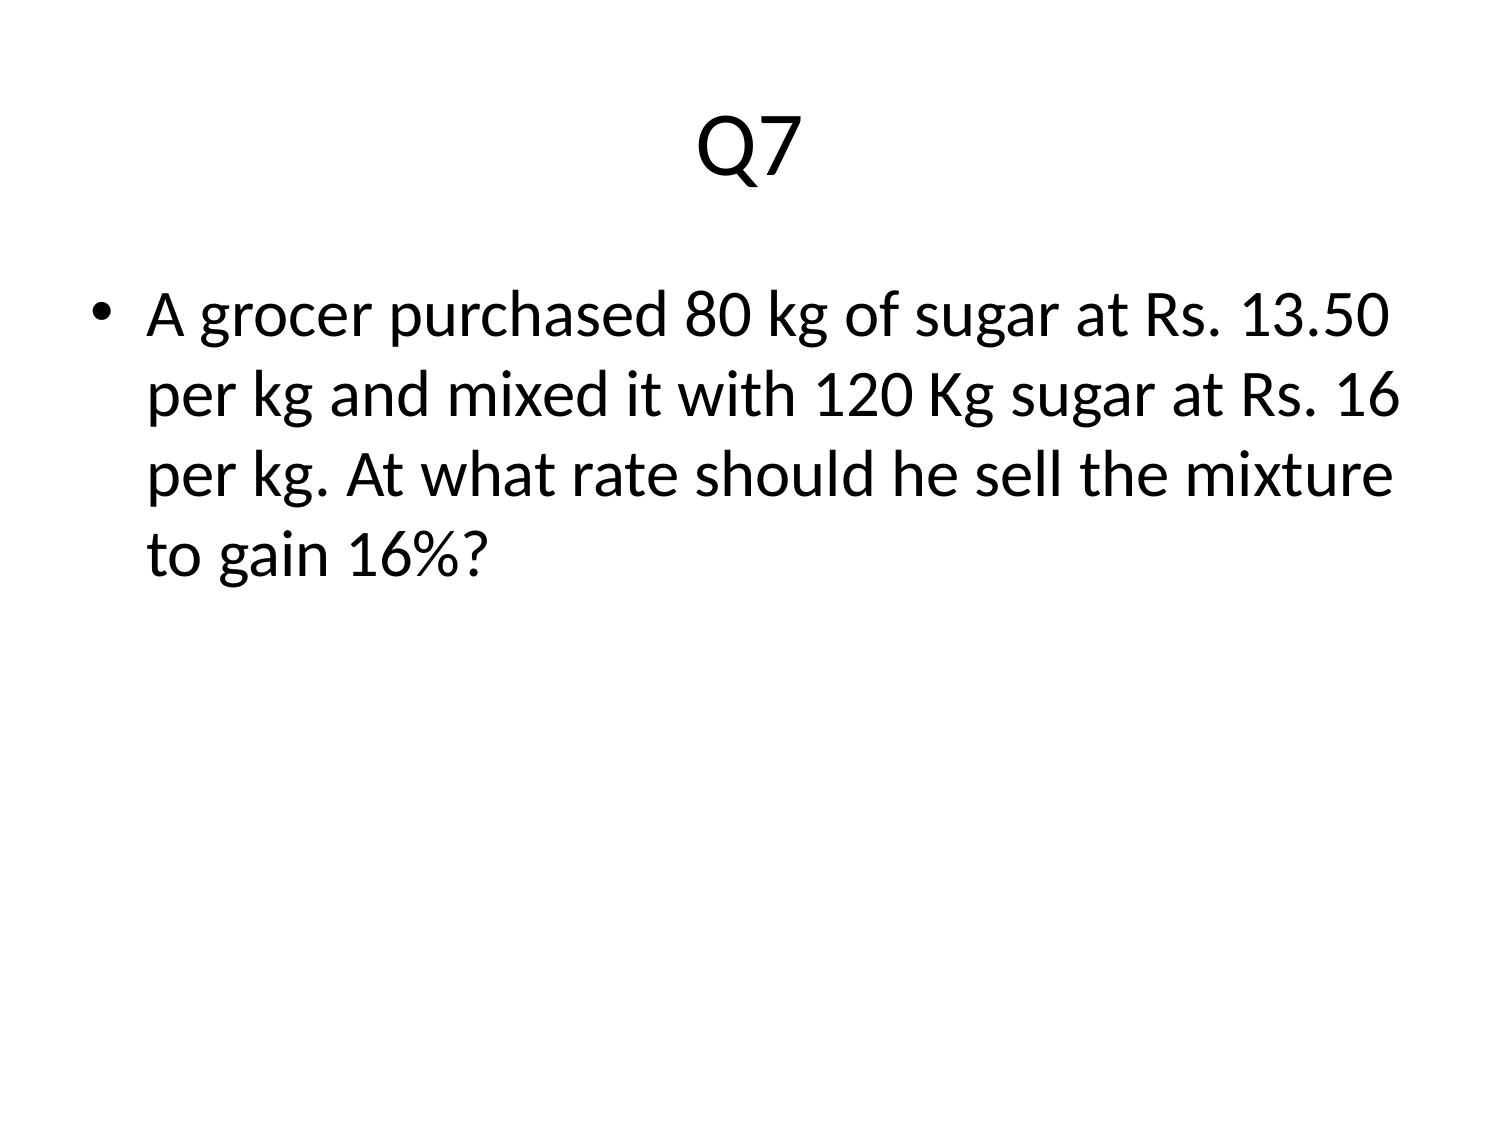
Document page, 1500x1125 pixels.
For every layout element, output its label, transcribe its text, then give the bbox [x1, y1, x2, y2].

title Q7 [75, 45, 1425, 233]
list A grocer purchased 80 kg of sugar at Rs. 13.50 per kg and mixed it with 120 Kg sugar at Rs. 16 per kg. At what rate should he sell the mixture to gain 16%? [75, 262, 1425, 1005]
